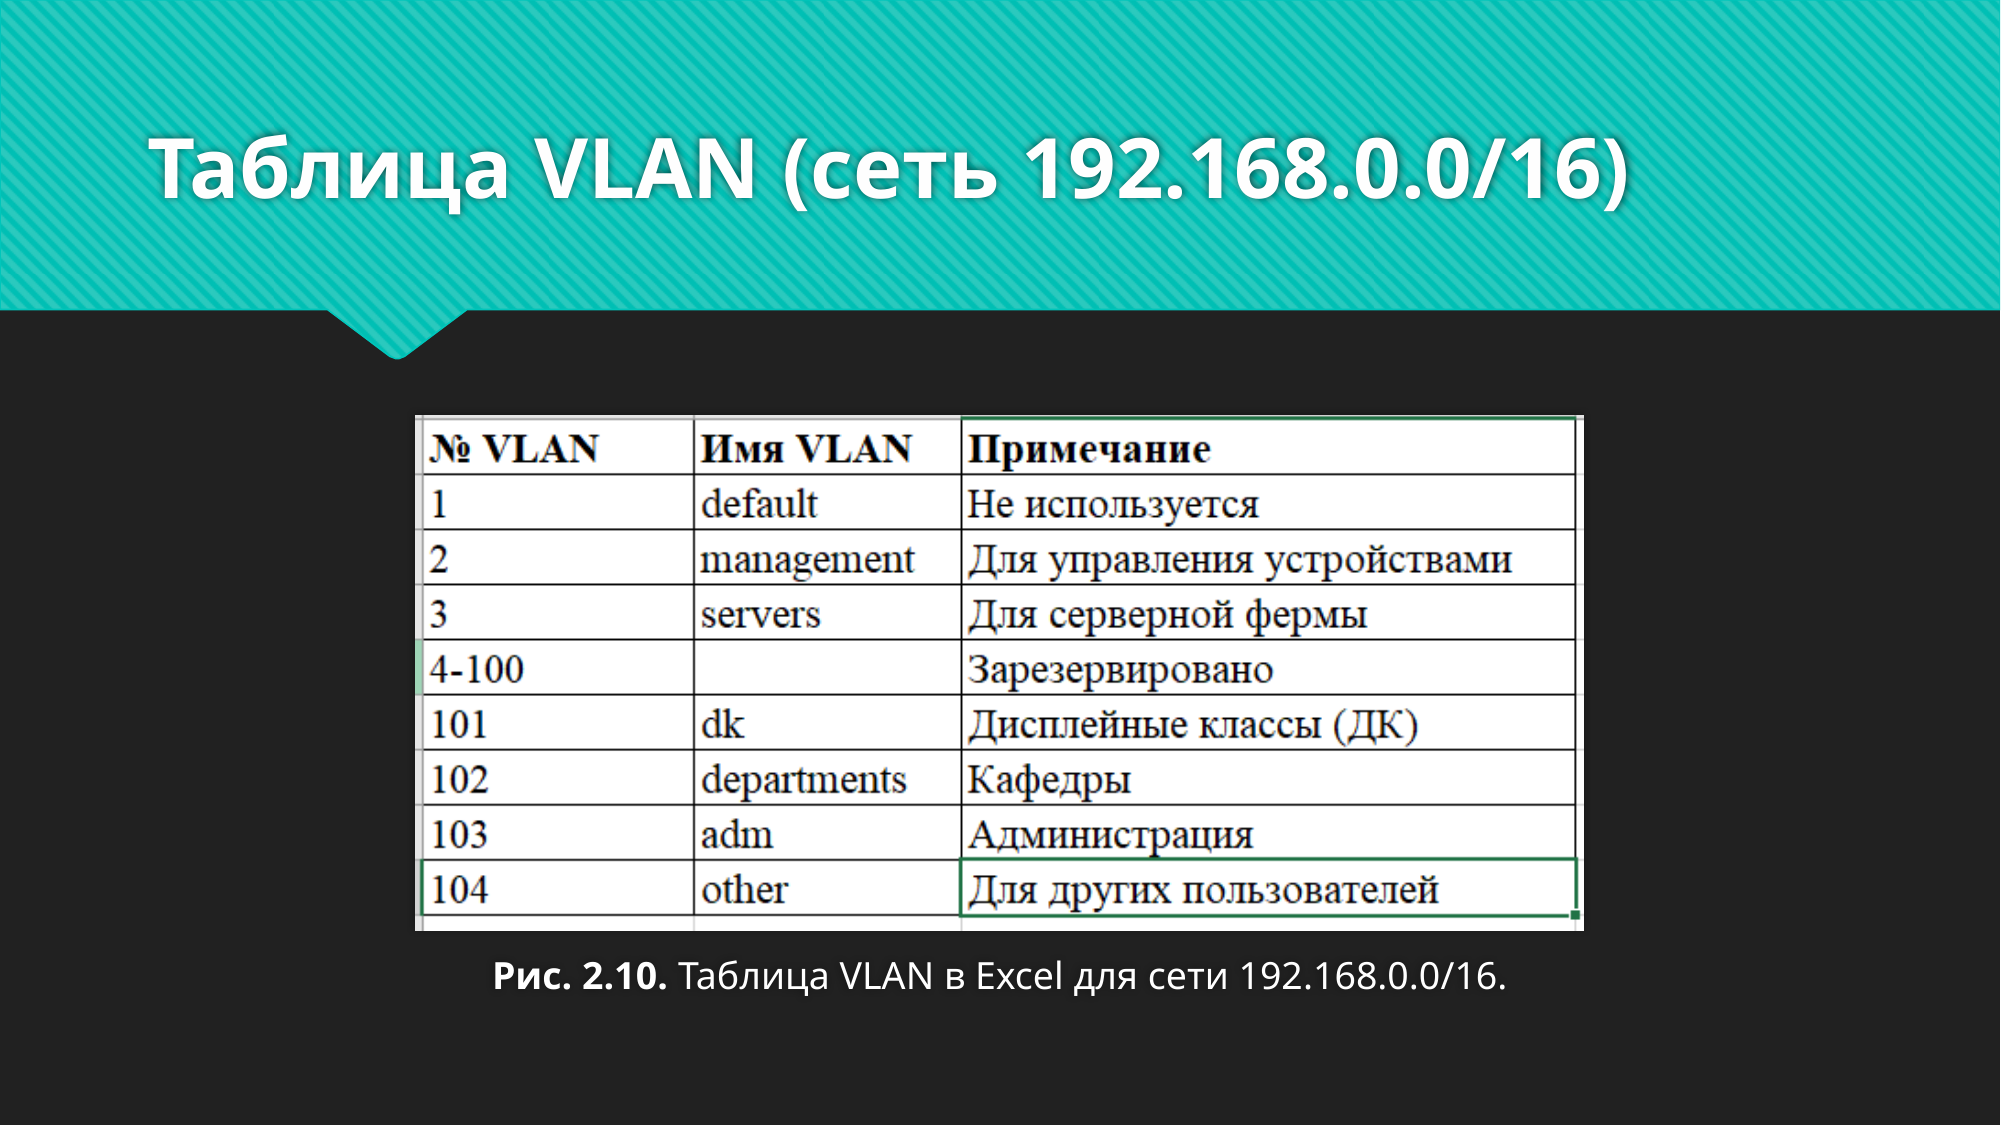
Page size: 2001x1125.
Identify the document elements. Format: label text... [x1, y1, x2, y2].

text_box Рис. 2.10. Таблица VLAN в Excel для сети 192.168.0.0/16. [266, 920, 1734, 1030]
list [415, 415, 1585, 931]
title Таблица VLAN (сеть 192.168.0.0/16) [132, 103, 1868, 223]
